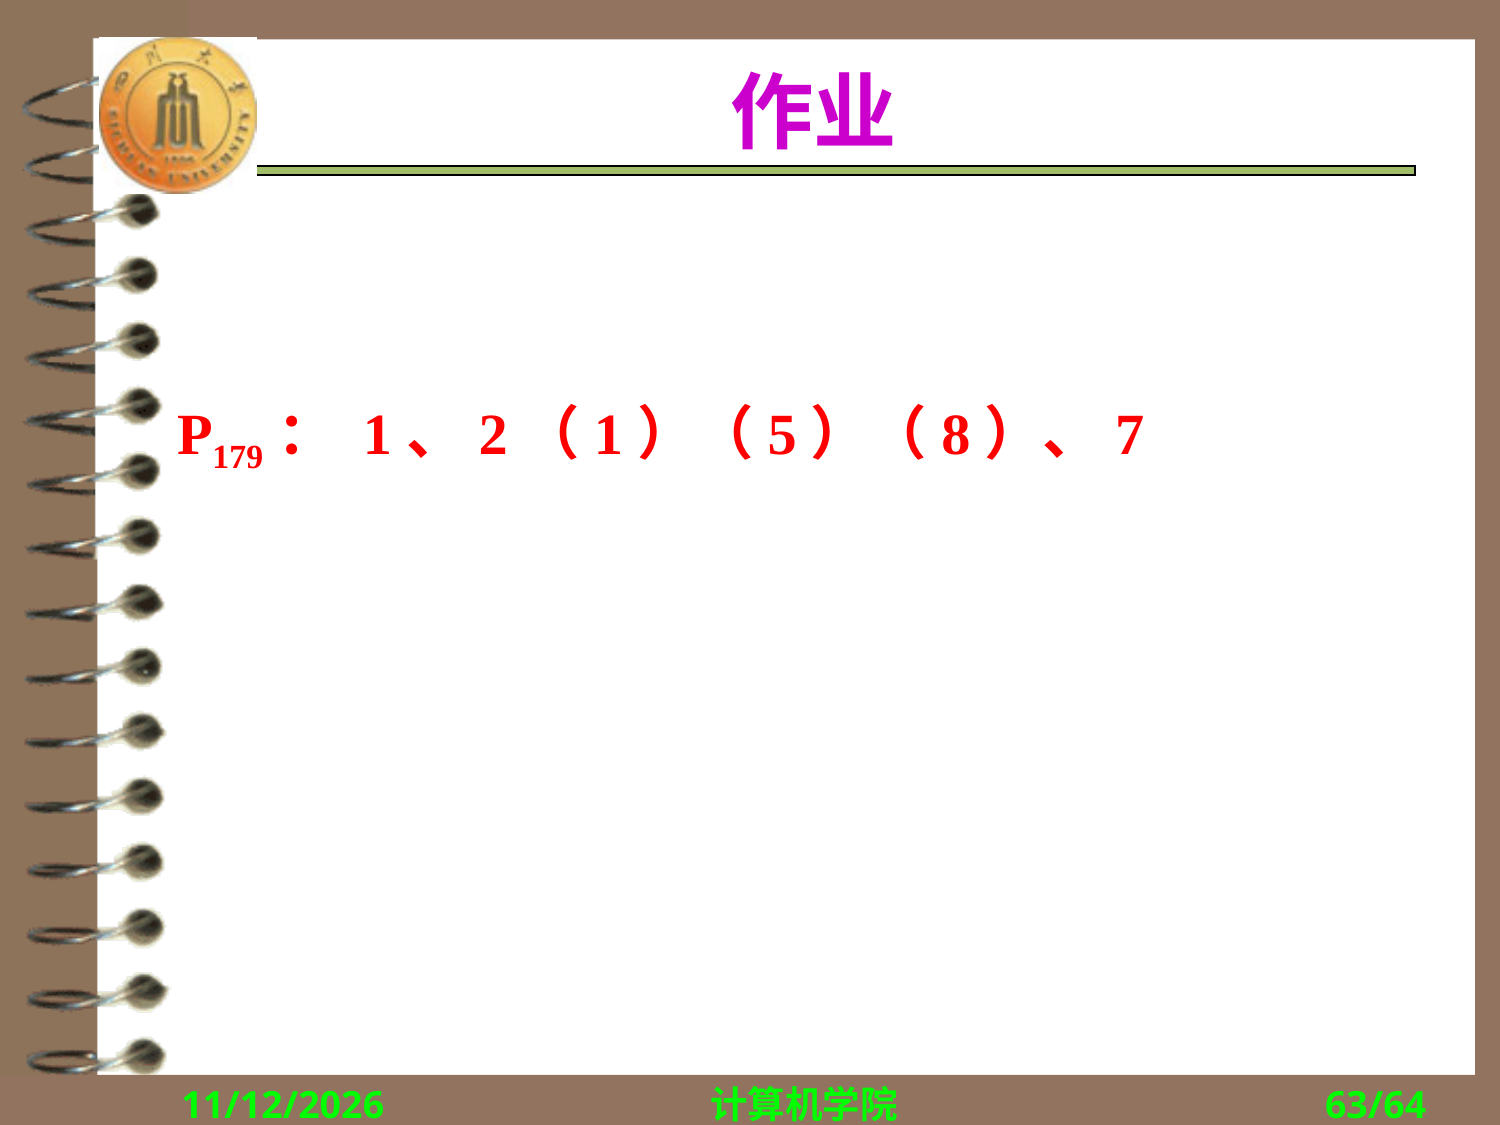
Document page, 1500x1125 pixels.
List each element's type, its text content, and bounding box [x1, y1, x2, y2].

title 作业 [212, 50, 1415, 168]
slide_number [166, 1073, 479, 1100]
footer 计算机学院 [479, 1073, 1128, 1100]
picture [0, 0, 257, 1075]
slide_number 63/64 [1128, 1073, 1442, 1100]
list P179： 1、2（1）（5）（8）、7 [171, 220, 1422, 485]
